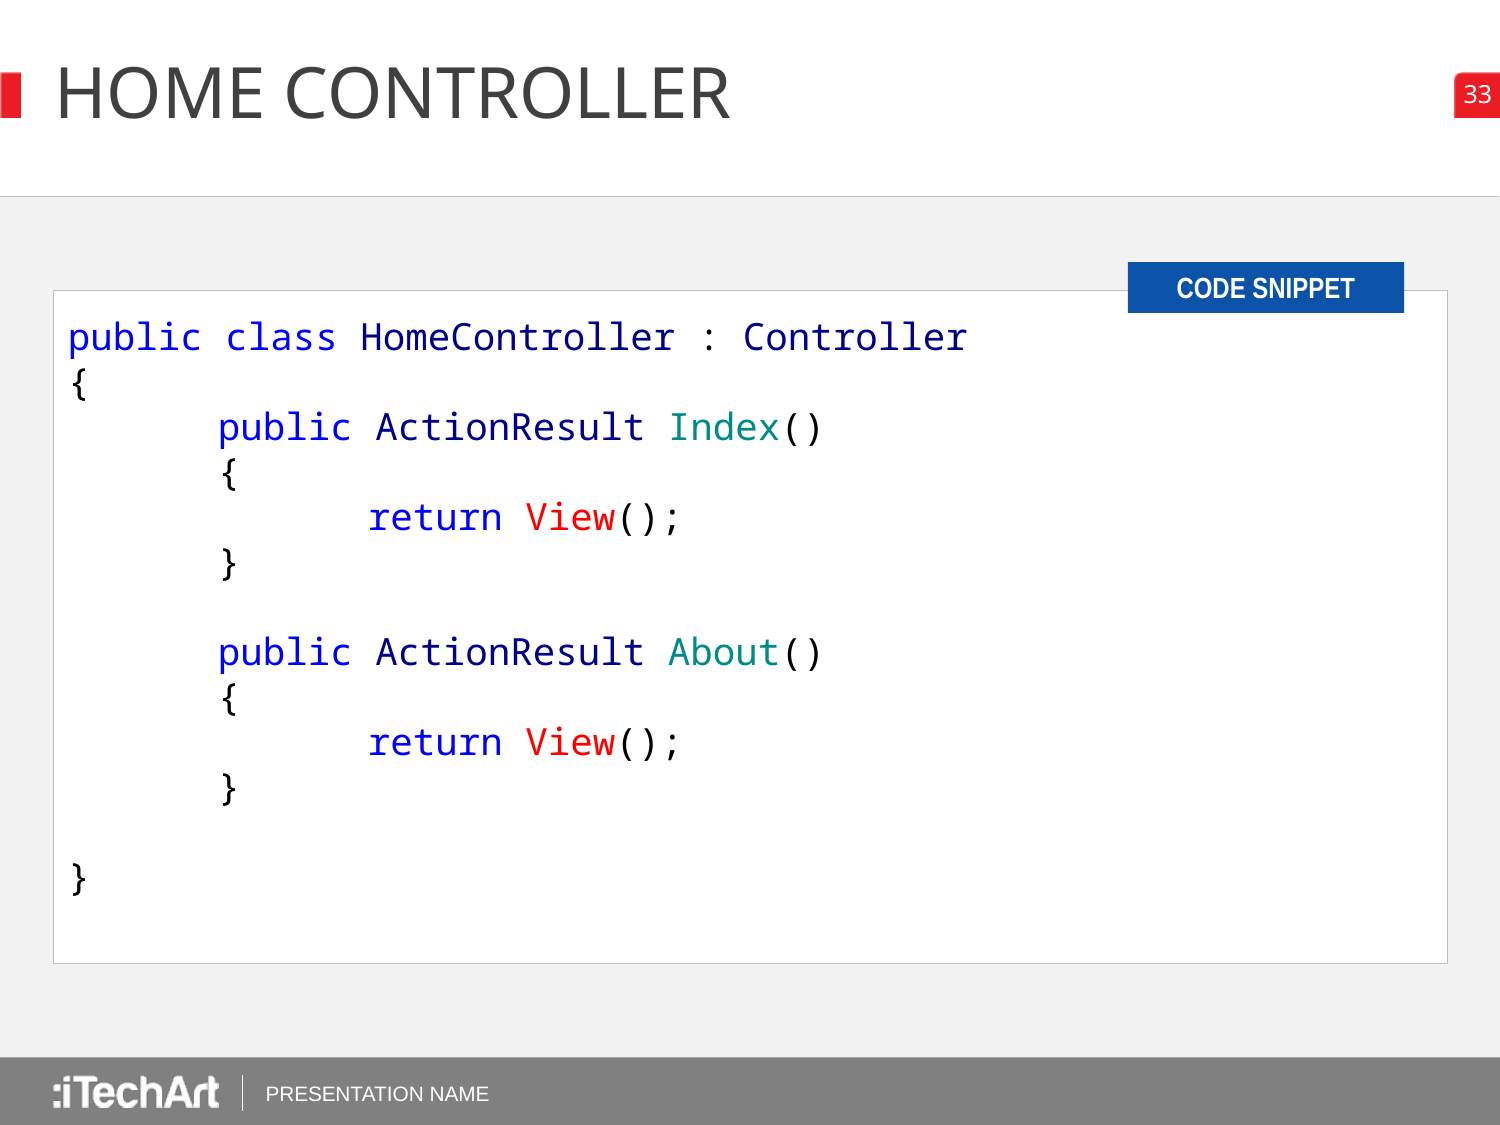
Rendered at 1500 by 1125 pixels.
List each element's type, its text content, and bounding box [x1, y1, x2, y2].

picture [1454, 72, 1500, 118]
picture [0, 72, 21, 118]
title HOME Controller [54, 0, 1449, 194]
list public class HomeController : Controller { public ActionResult Index() { return View(); } public ActionResult About() { return View(); } } [53, 305, 1448, 964]
picture [53, 1075, 219, 1108]
